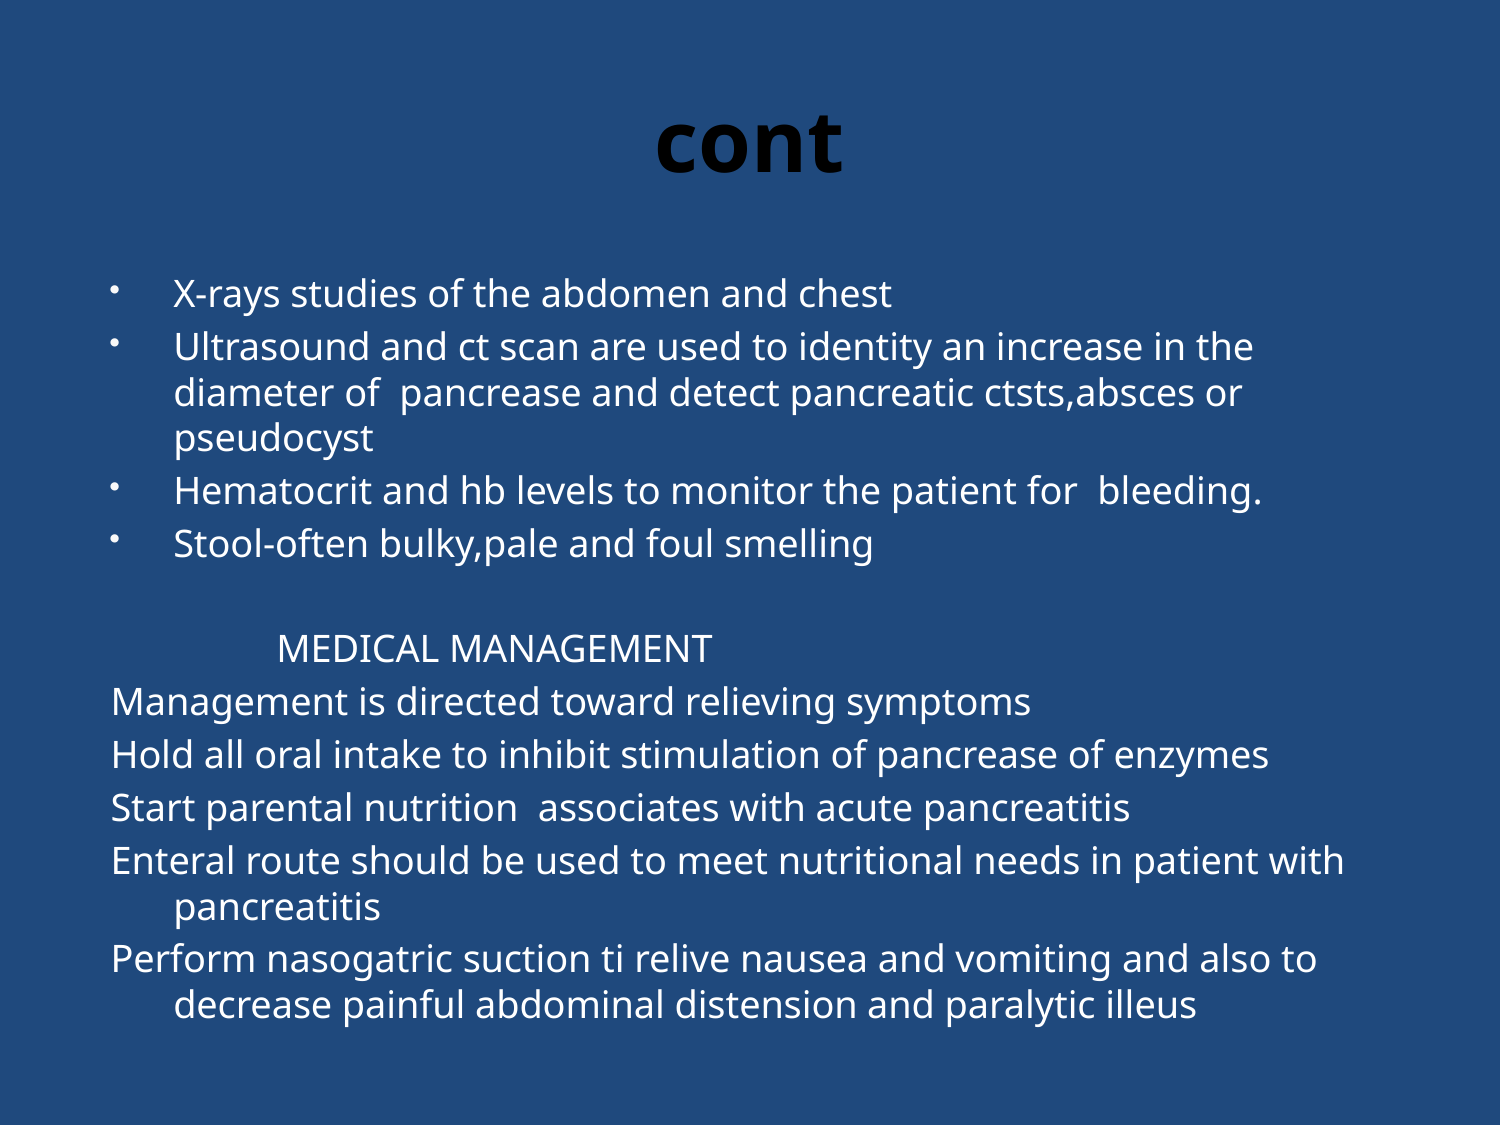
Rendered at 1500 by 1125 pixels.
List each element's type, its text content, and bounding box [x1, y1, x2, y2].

title cont [75, 45, 1425, 233]
list X-rays studies of the abdomen and chest Ultrasound and ct scan are used to identity an increase in the diameter of pancrease and detect pancreatic ctsts,absces or pseudocyst Hematocrit and hb levels to monitor the patient for bleeding. Stool-often bulky,pale and foul smelling MEDICAL MANAGEMENT Management is directed toward relieving symptoms Hold all oral intake to inhibit stimulation of pancrease of enzymes Start parental nutrition associates with acute pancreatitis Enteral route should be used to meet nutritional needs in patient with pancreatitis Perform nasogatric suction ti relive nausea and vomiting and also to decrease painful abdominal distension and paralytic illeus [75, 262, 1425, 1035]
